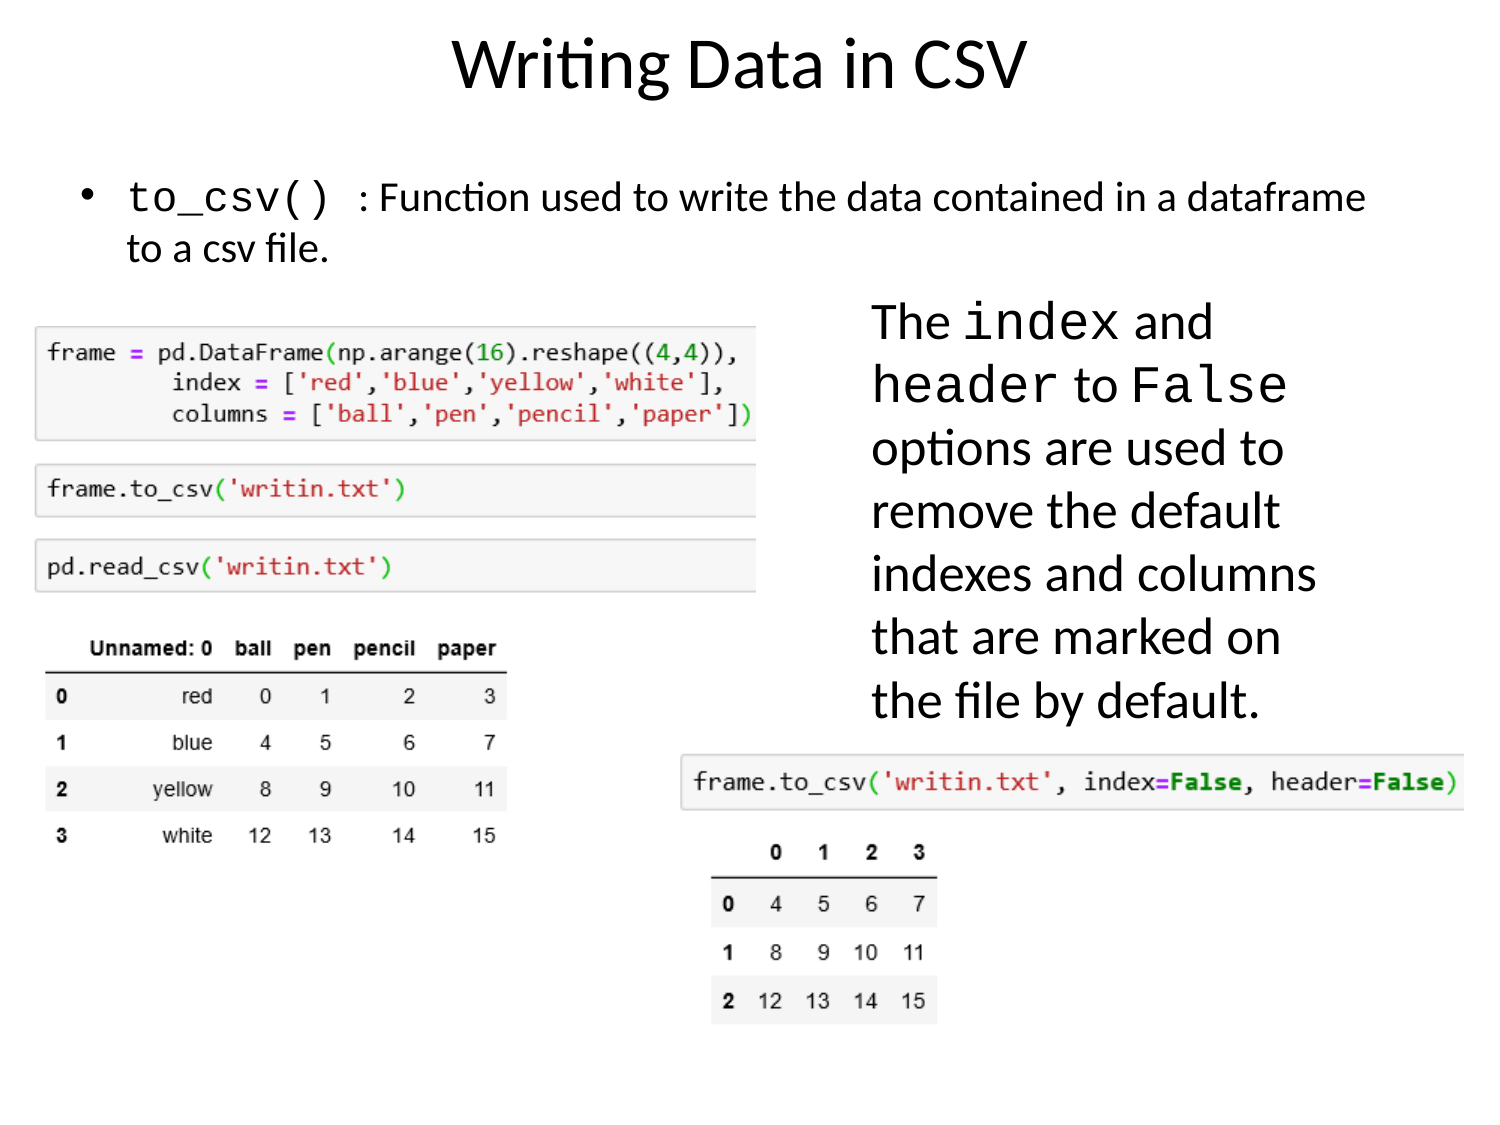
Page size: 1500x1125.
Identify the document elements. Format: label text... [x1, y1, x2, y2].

text_box The index and header to False options are used to remove the default indexes and columns that are marked on the file by default. [856, 278, 1334, 749]
picture [29, 325, 1464, 1027]
list to_csv() : Function used to write the data contained in a dataframe to a csv file. [64, 160, 1415, 279]
title Writing Data in CSV [64, 7, 1415, 112]
